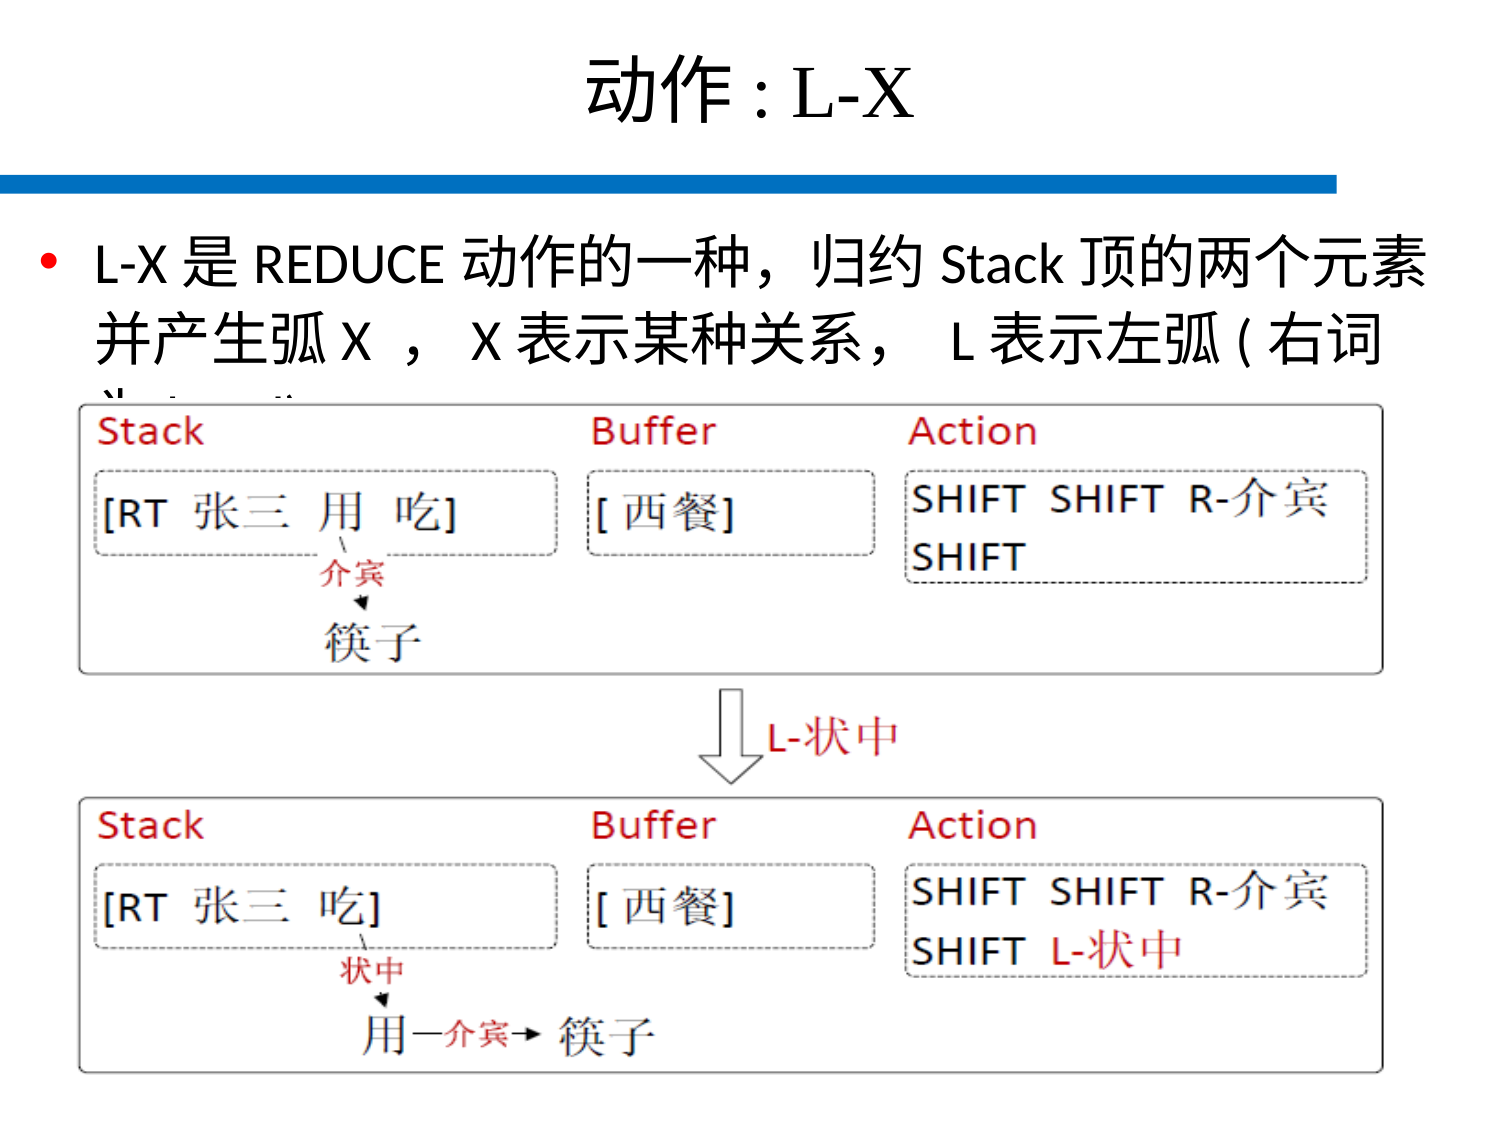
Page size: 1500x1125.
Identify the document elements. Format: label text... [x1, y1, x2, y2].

picture [70, 398, 1395, 1083]
title 动作: L-X [75, 0, 1425, 175]
list L-X是REDUCE动作的一种，归约Stack顶的两个元素并产生弧X ，X表示某种关系， L表示左弧(右词为head) [23, 210, 1454, 387]
